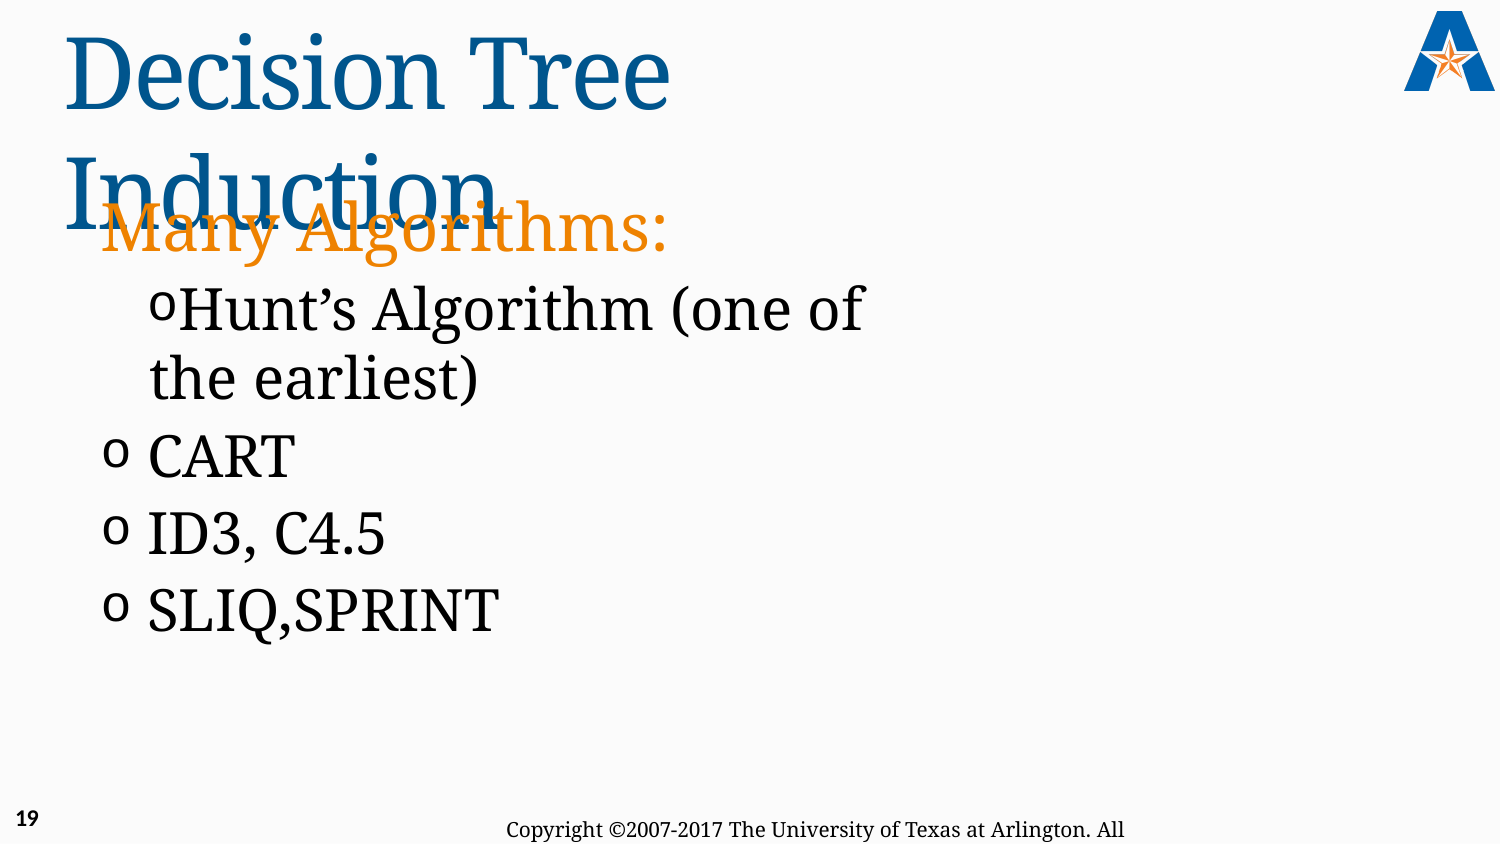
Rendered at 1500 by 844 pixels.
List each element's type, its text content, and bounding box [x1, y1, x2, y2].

picture [1404, 11, 1495, 91]
footer Copyright ©2007-2017 The University of Texas at Arlington. All Rights Reserved. [503, 817, 1173, 844]
slide_number 19 [8, 801, 49, 844]
text_box Many Algorithms: Hunt’s Algorithm (one of the earliest) CART ID3, C4.5 SLIQ,SPRINT [98, 173, 1007, 643]
title Decision Tree Induction [61, 7, 969, 250]
